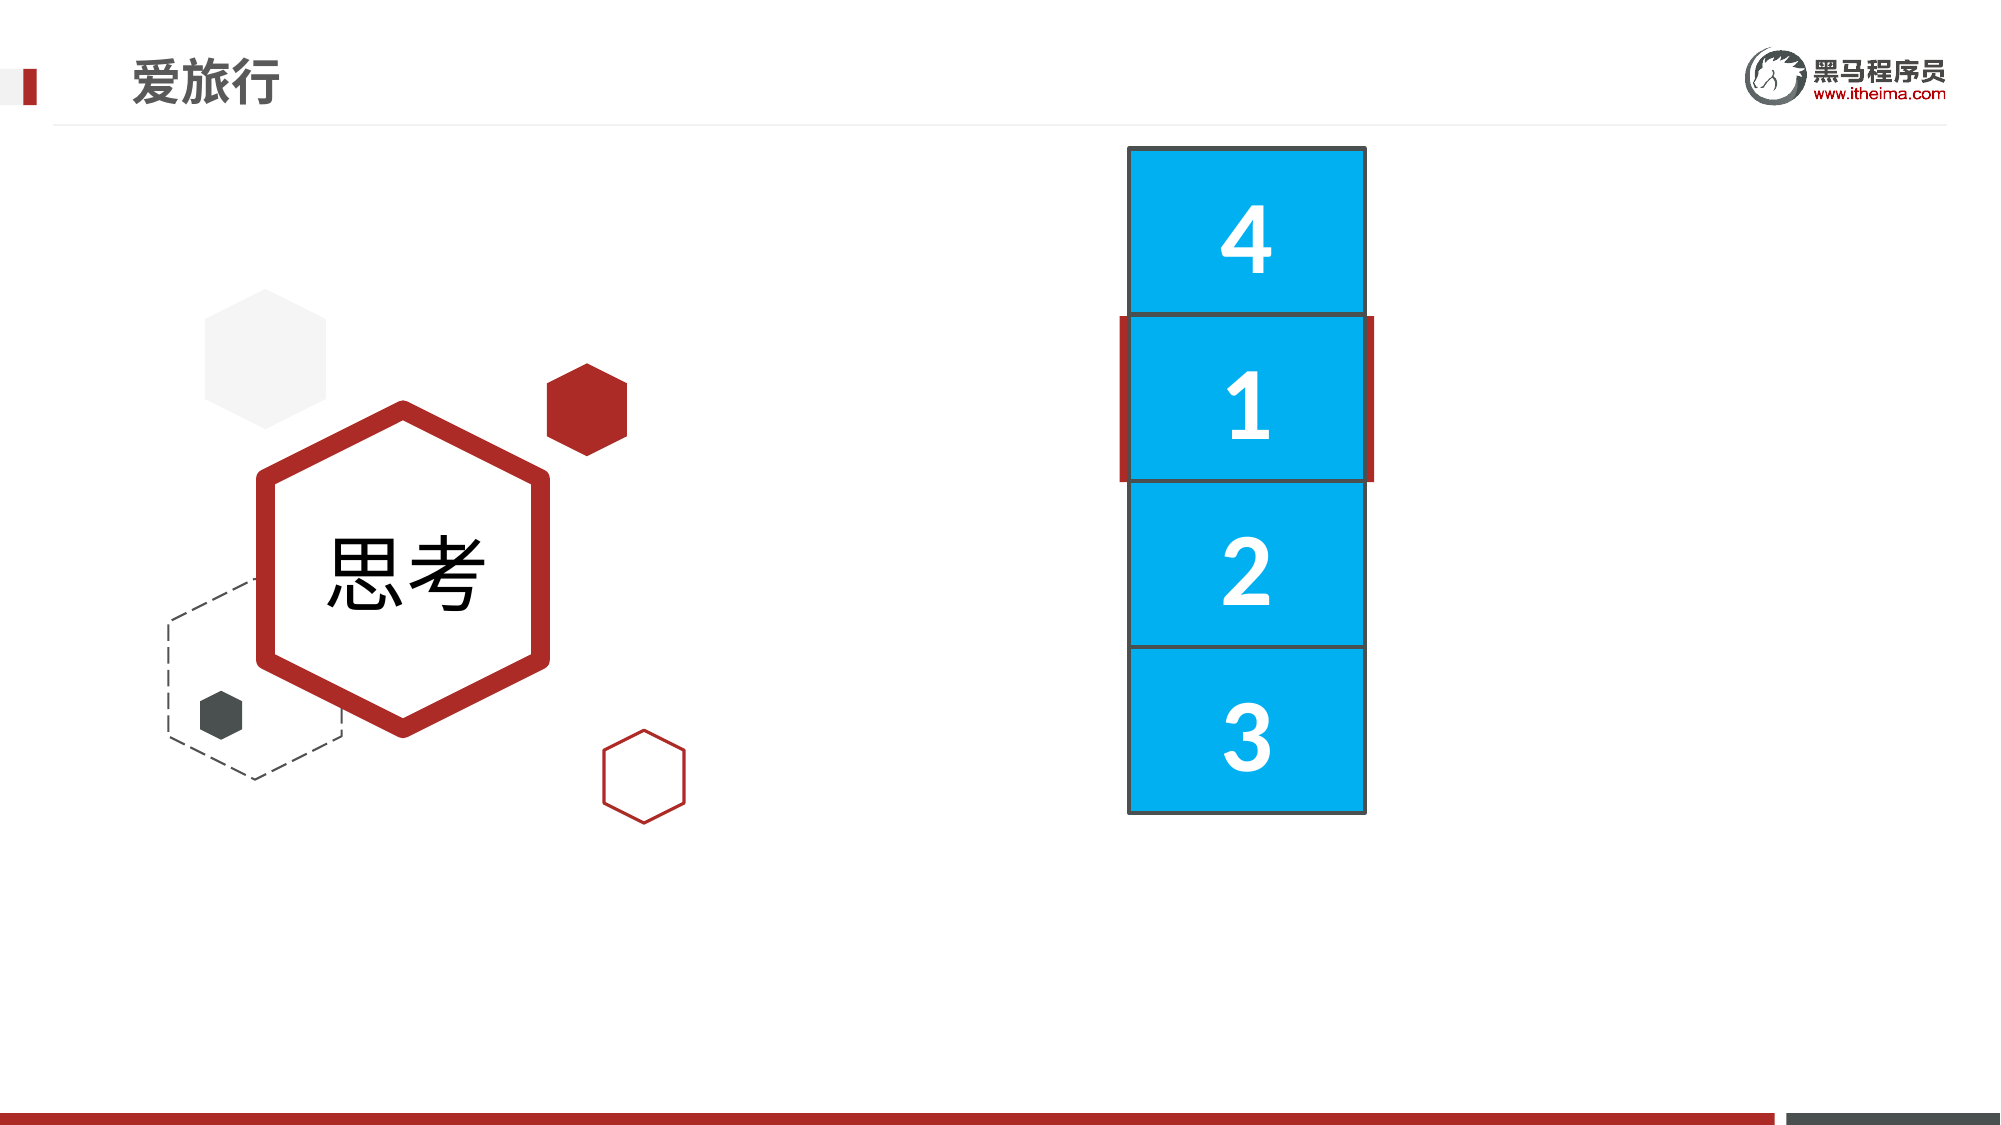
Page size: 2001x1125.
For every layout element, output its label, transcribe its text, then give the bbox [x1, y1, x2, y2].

text_box [1367, 314, 1376, 484]
text_box 1 [1127, 317, 1367, 479]
picture [1744, 46, 1946, 106]
text_box 2 [1127, 479, 1367, 645]
text_box 3 [1127, 645, 1367, 815]
title 爱旅行 [116, 38, 1556, 124]
text_box [1118, 314, 1127, 484]
text_box 4 [1127, 146, 1367, 317]
